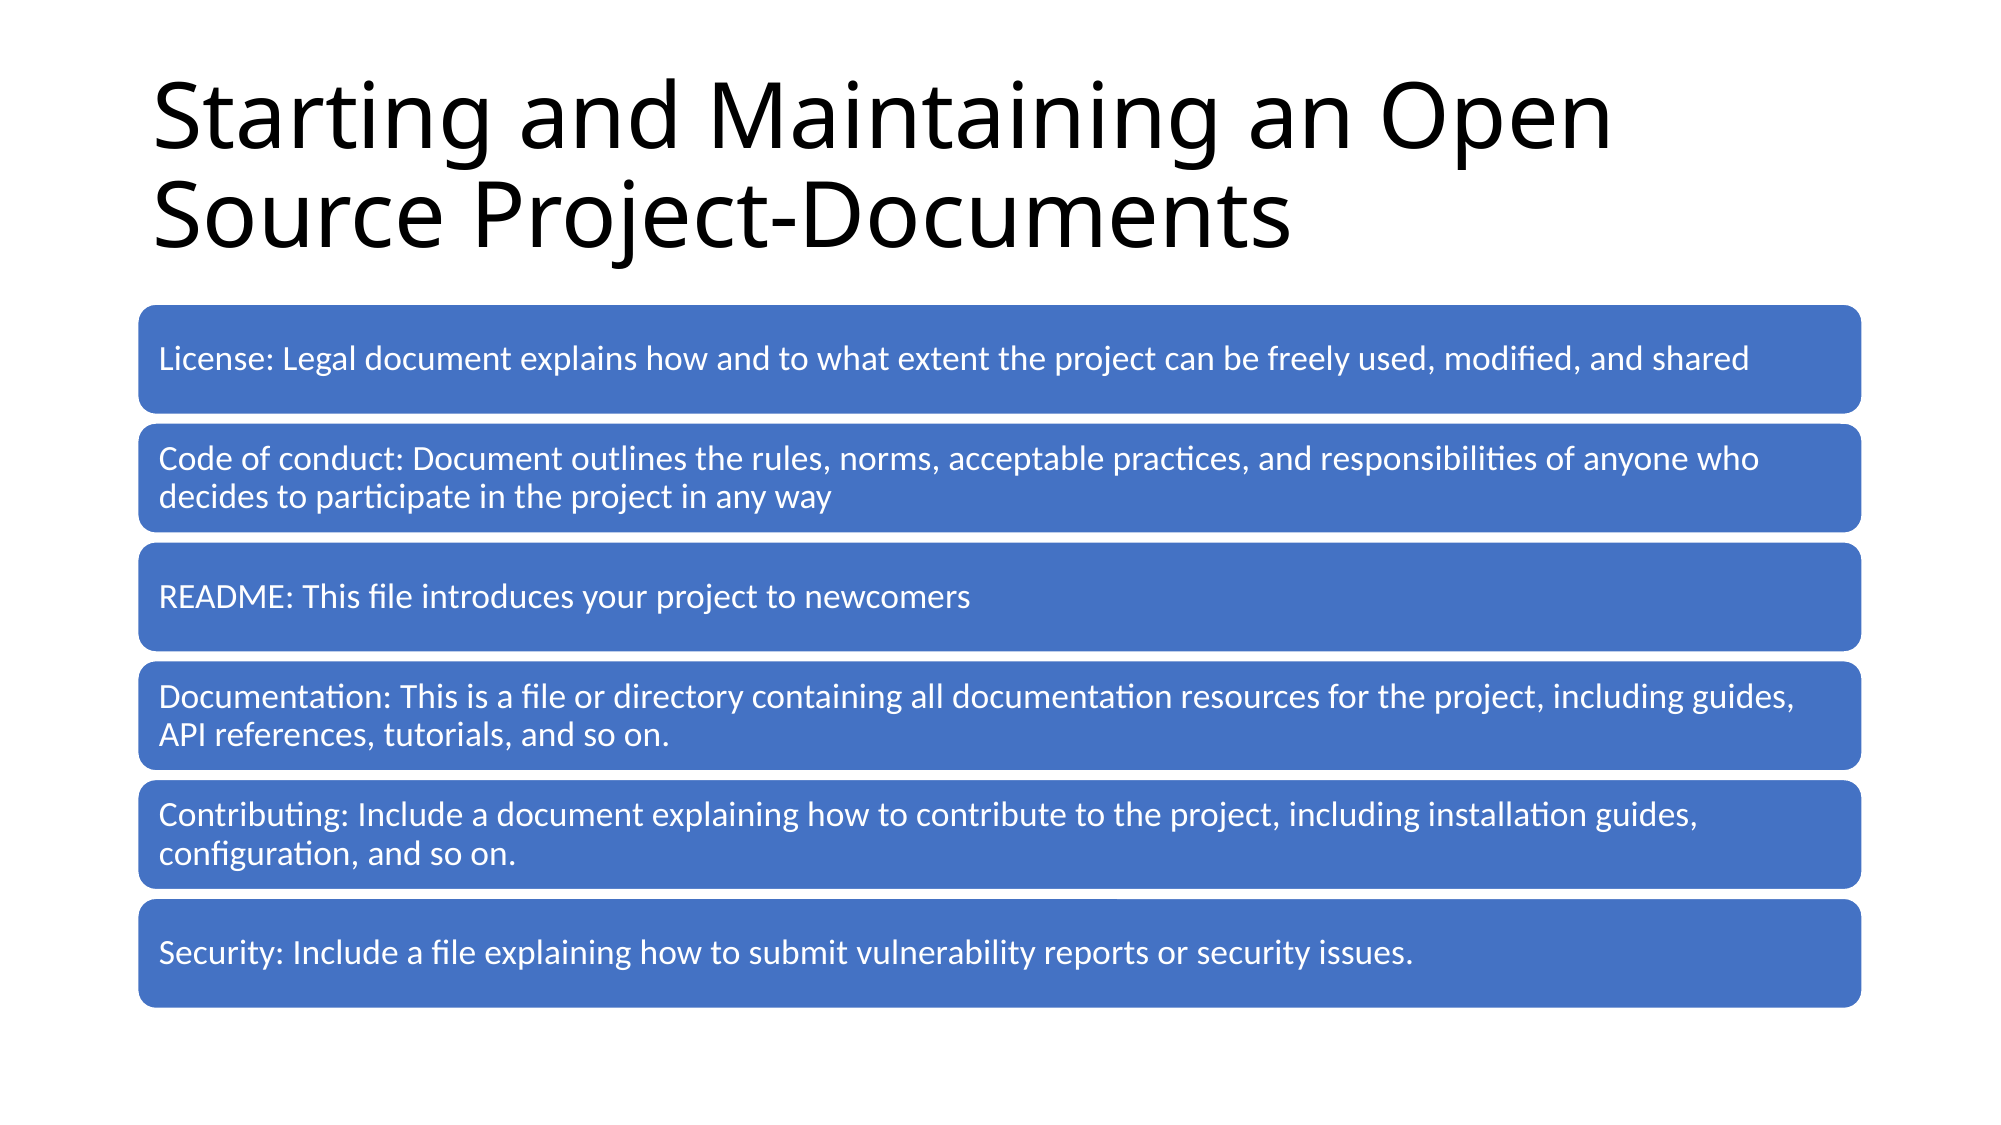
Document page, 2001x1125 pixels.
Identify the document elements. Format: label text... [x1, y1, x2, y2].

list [137, 299, 1863, 1014]
title Starting and Maintaining an Open Source Project-Documents [137, 59, 1863, 278]
